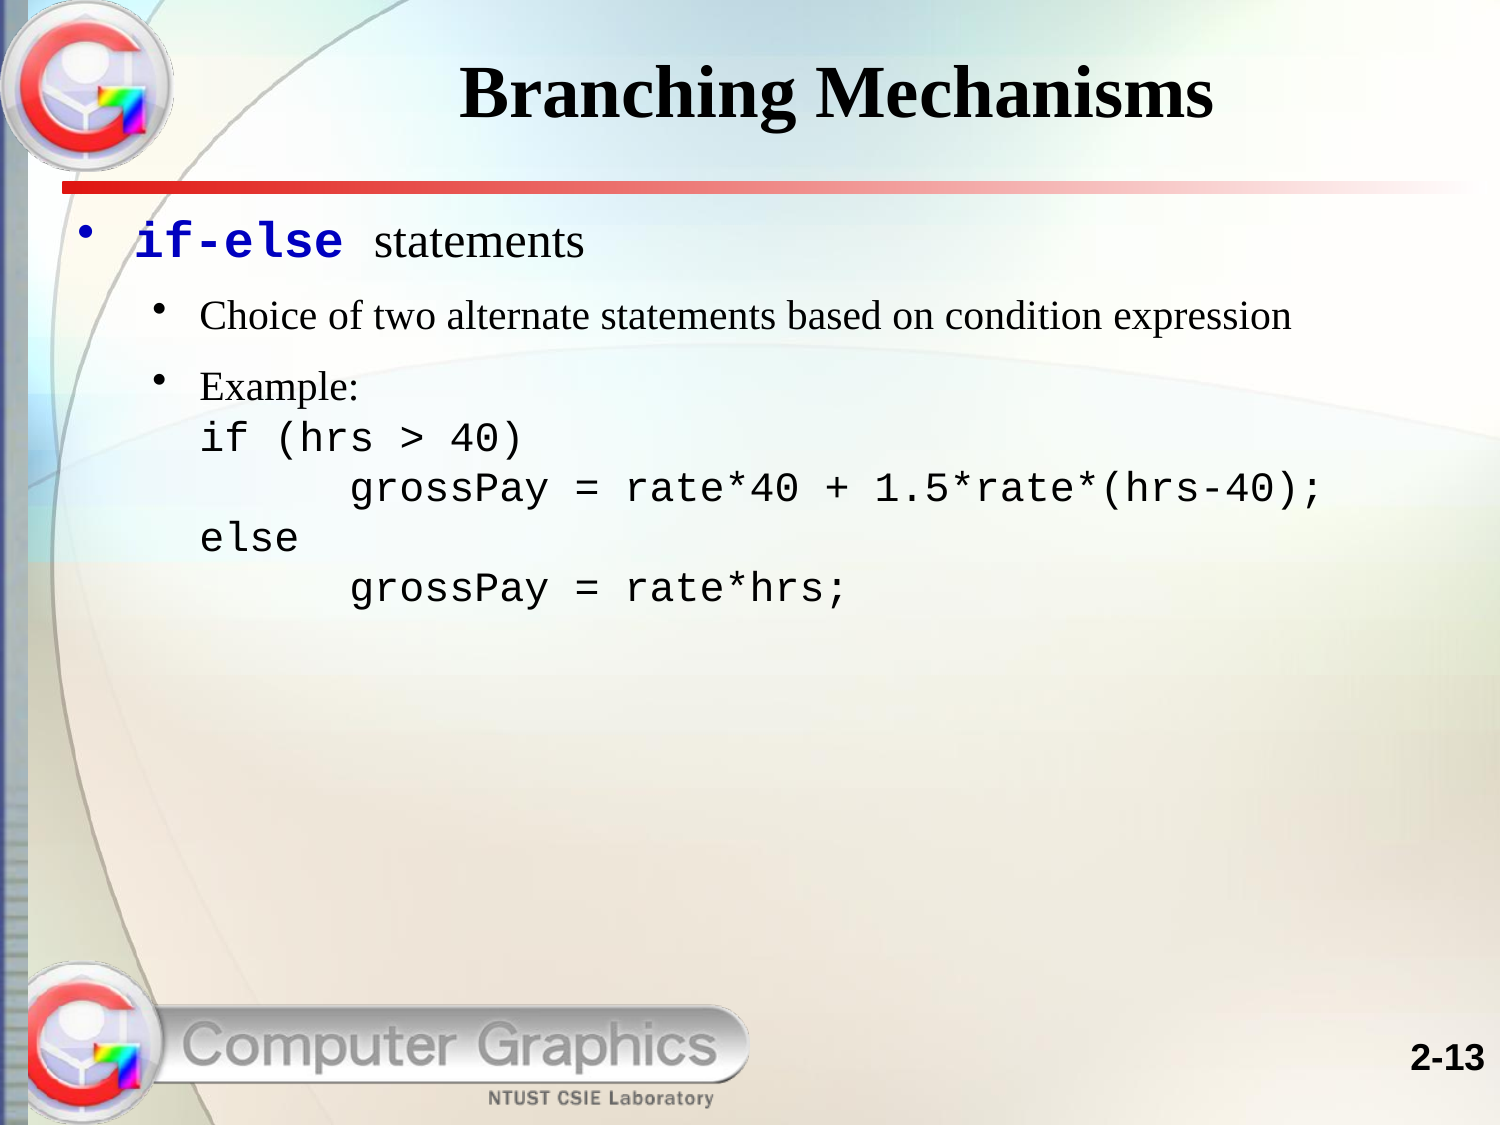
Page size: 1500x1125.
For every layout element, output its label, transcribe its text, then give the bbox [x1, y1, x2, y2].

slide_number 2-13 [1187, 1025, 1500, 1063]
title Branching Mechanisms [174, 0, 1500, 175]
list if-else statements Choice of two alternate statements based on condition expression Example: if (hrs > 40) grossPay = rate*40 + 1.5*rate*(hrs-40); else grossPay = rate*hrs; [62, 200, 1463, 1000]
picture [0, 0, 1500, 1125]
